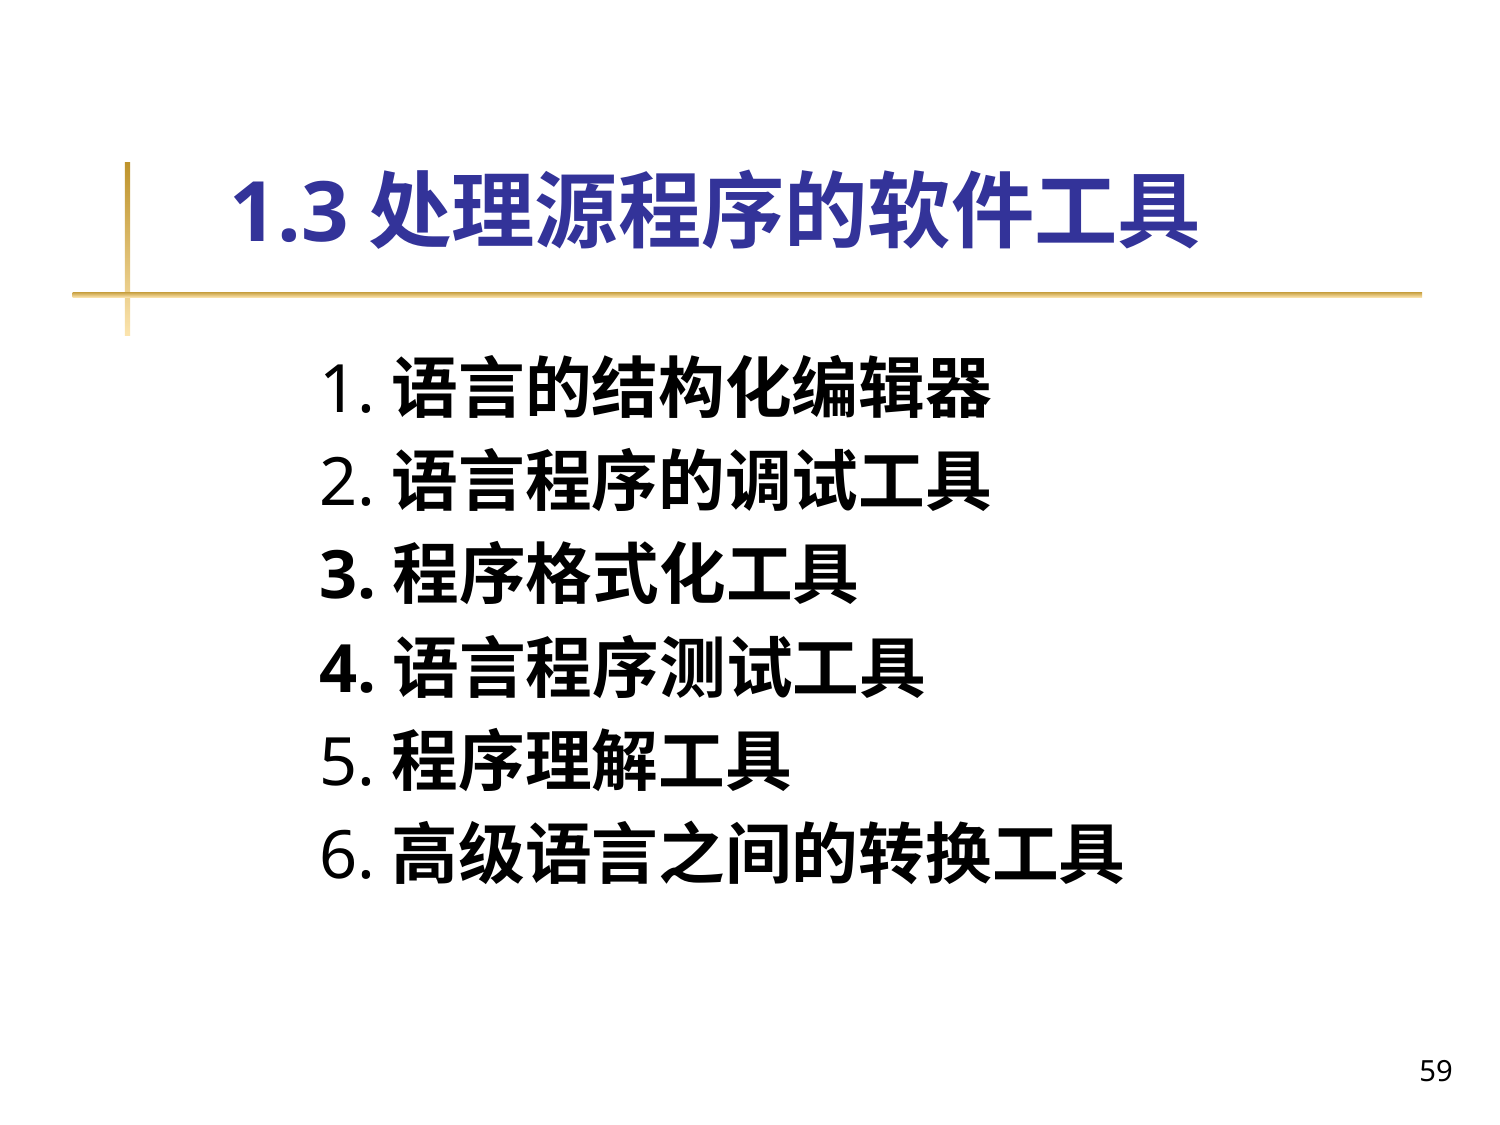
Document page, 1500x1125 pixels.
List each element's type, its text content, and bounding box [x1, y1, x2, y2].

slide_number 59 [1154, 1023, 1468, 1100]
title 1.3处理源程序的软件工具 [214, 80, 1468, 266]
list 1.语言的结构化编辑器 2.语言程序的调试工具 3.程序格式化工具 4.语言程序测试工具 5.程序理解工具 6.高级语言之间的转换工具 [304, 338, 1365, 1083]
